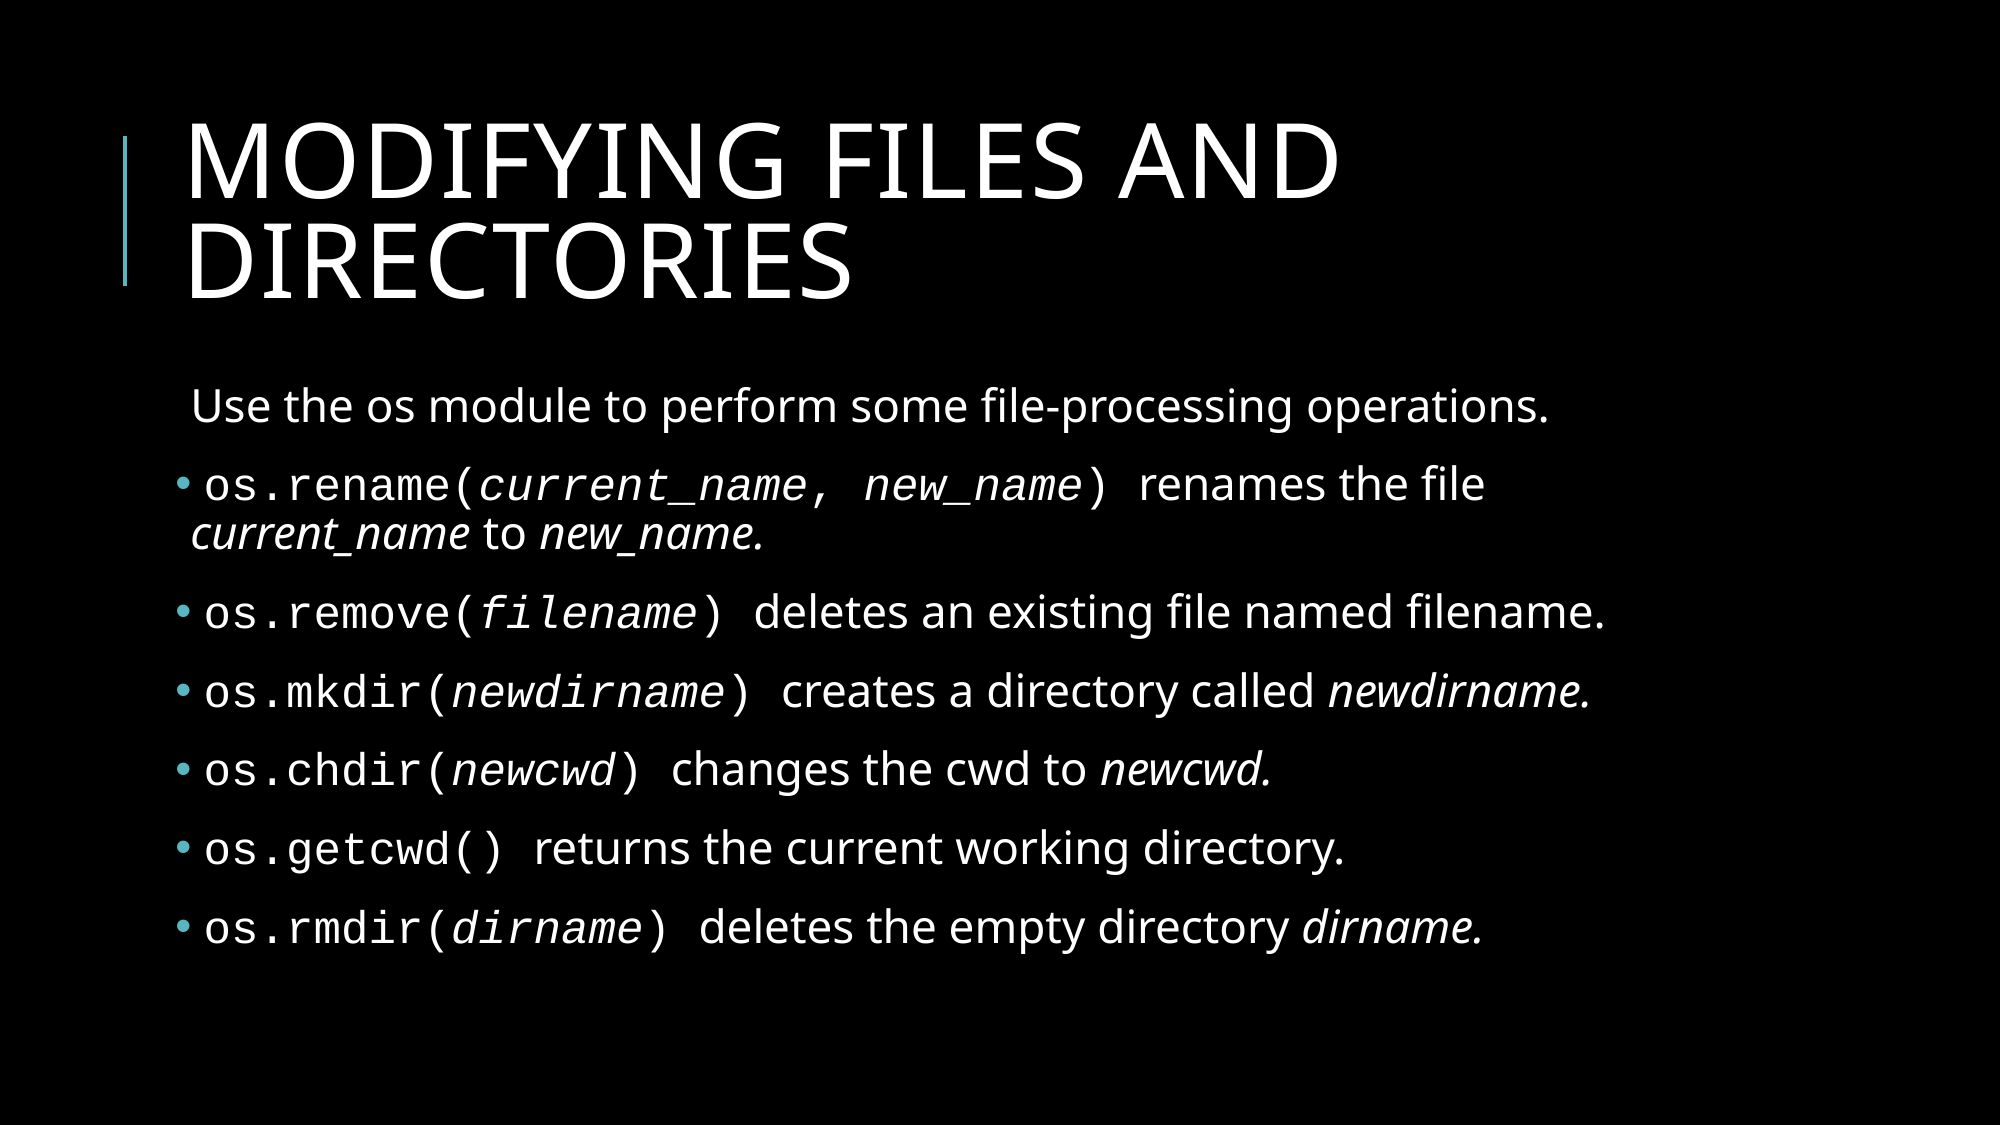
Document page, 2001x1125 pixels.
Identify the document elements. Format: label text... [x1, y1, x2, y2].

list Use the os module to perform some file-processing operations. os.rename(current_name, new_name) renames the file current_name to new_name. os.remove(filename) deletes an existing file named filename. os.mkdir(newdirname) creates a directory called newdirname. os.chdir(newcwd) changes the cwd to newcwd. os.getcwd() returns the current working directory. os.rmdir(dirname) deletes the empty directory dirname. [168, 375, 1763, 1035]
title Modifying files and directories [168, 96, 1763, 342]
